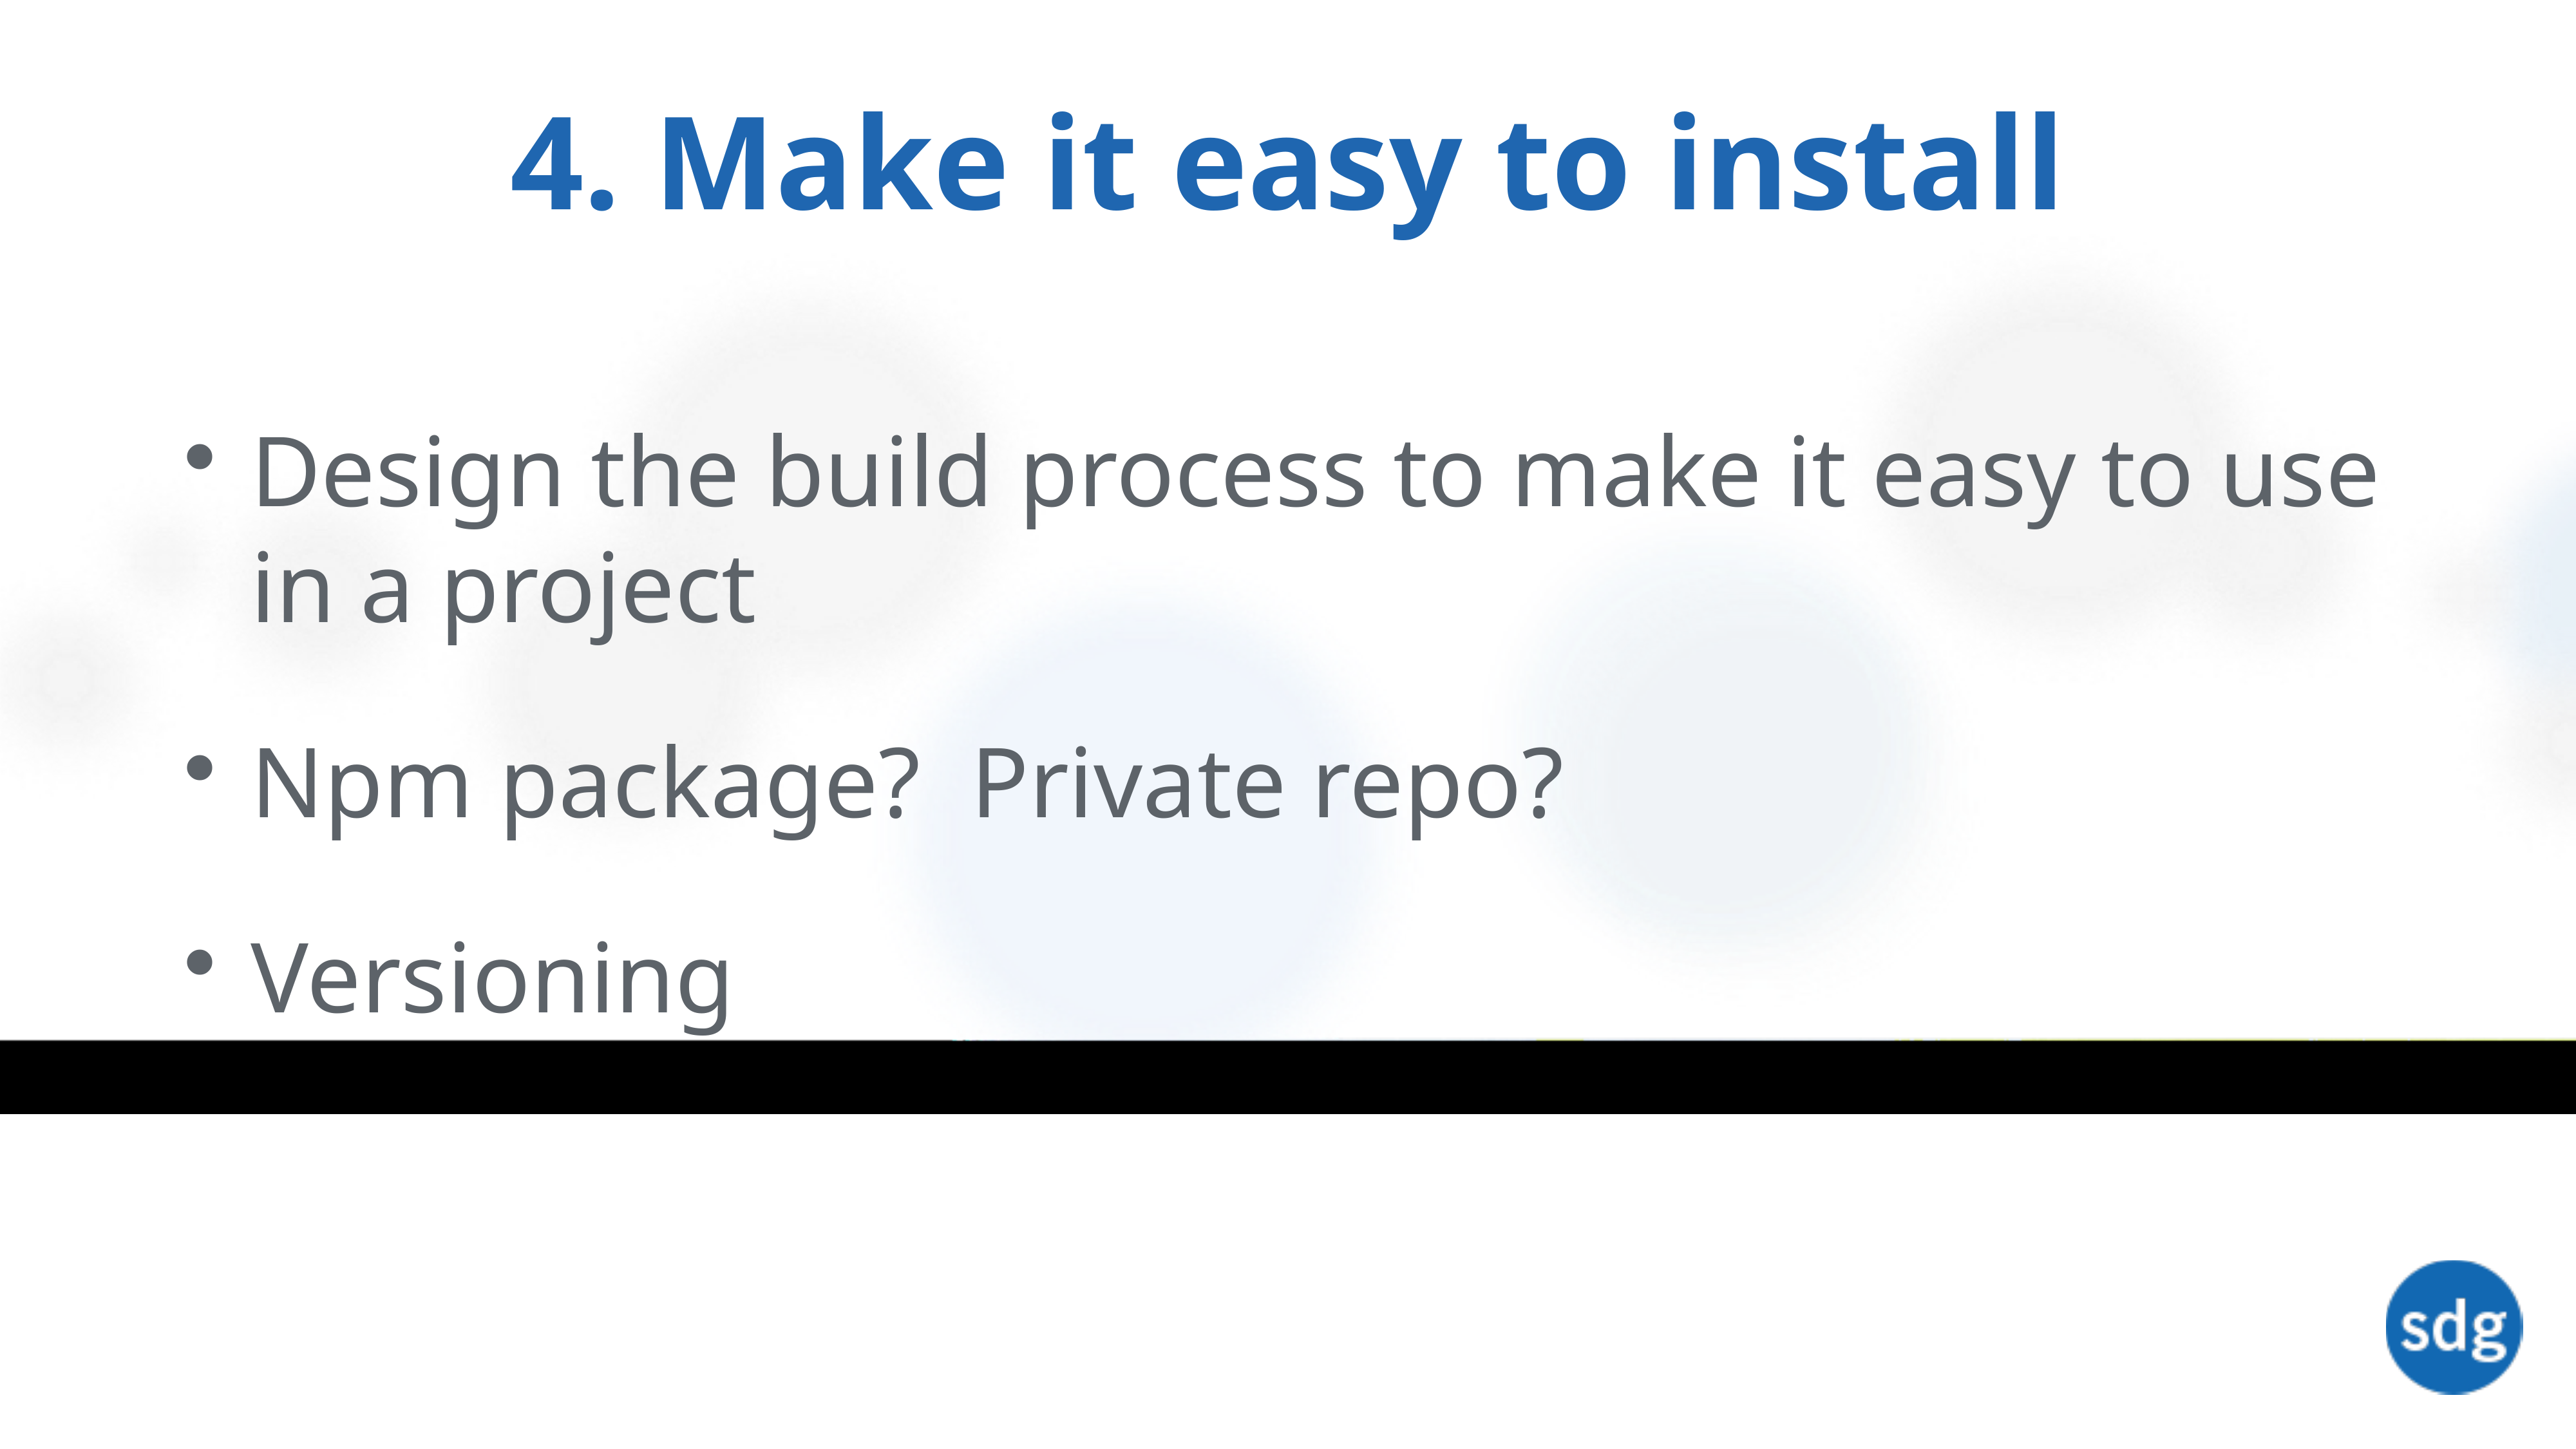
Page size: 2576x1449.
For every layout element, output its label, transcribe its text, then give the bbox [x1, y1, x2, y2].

list Design the build process to make it easy to use in a project Npm package? Private repo? Versioning [178, 327, 2398, 1310]
title 4. Make it easy to install [178, 37, 2398, 279]
picture [0, 231, 2576, 1114]
picture [2386, 1260, 2523, 1395]
